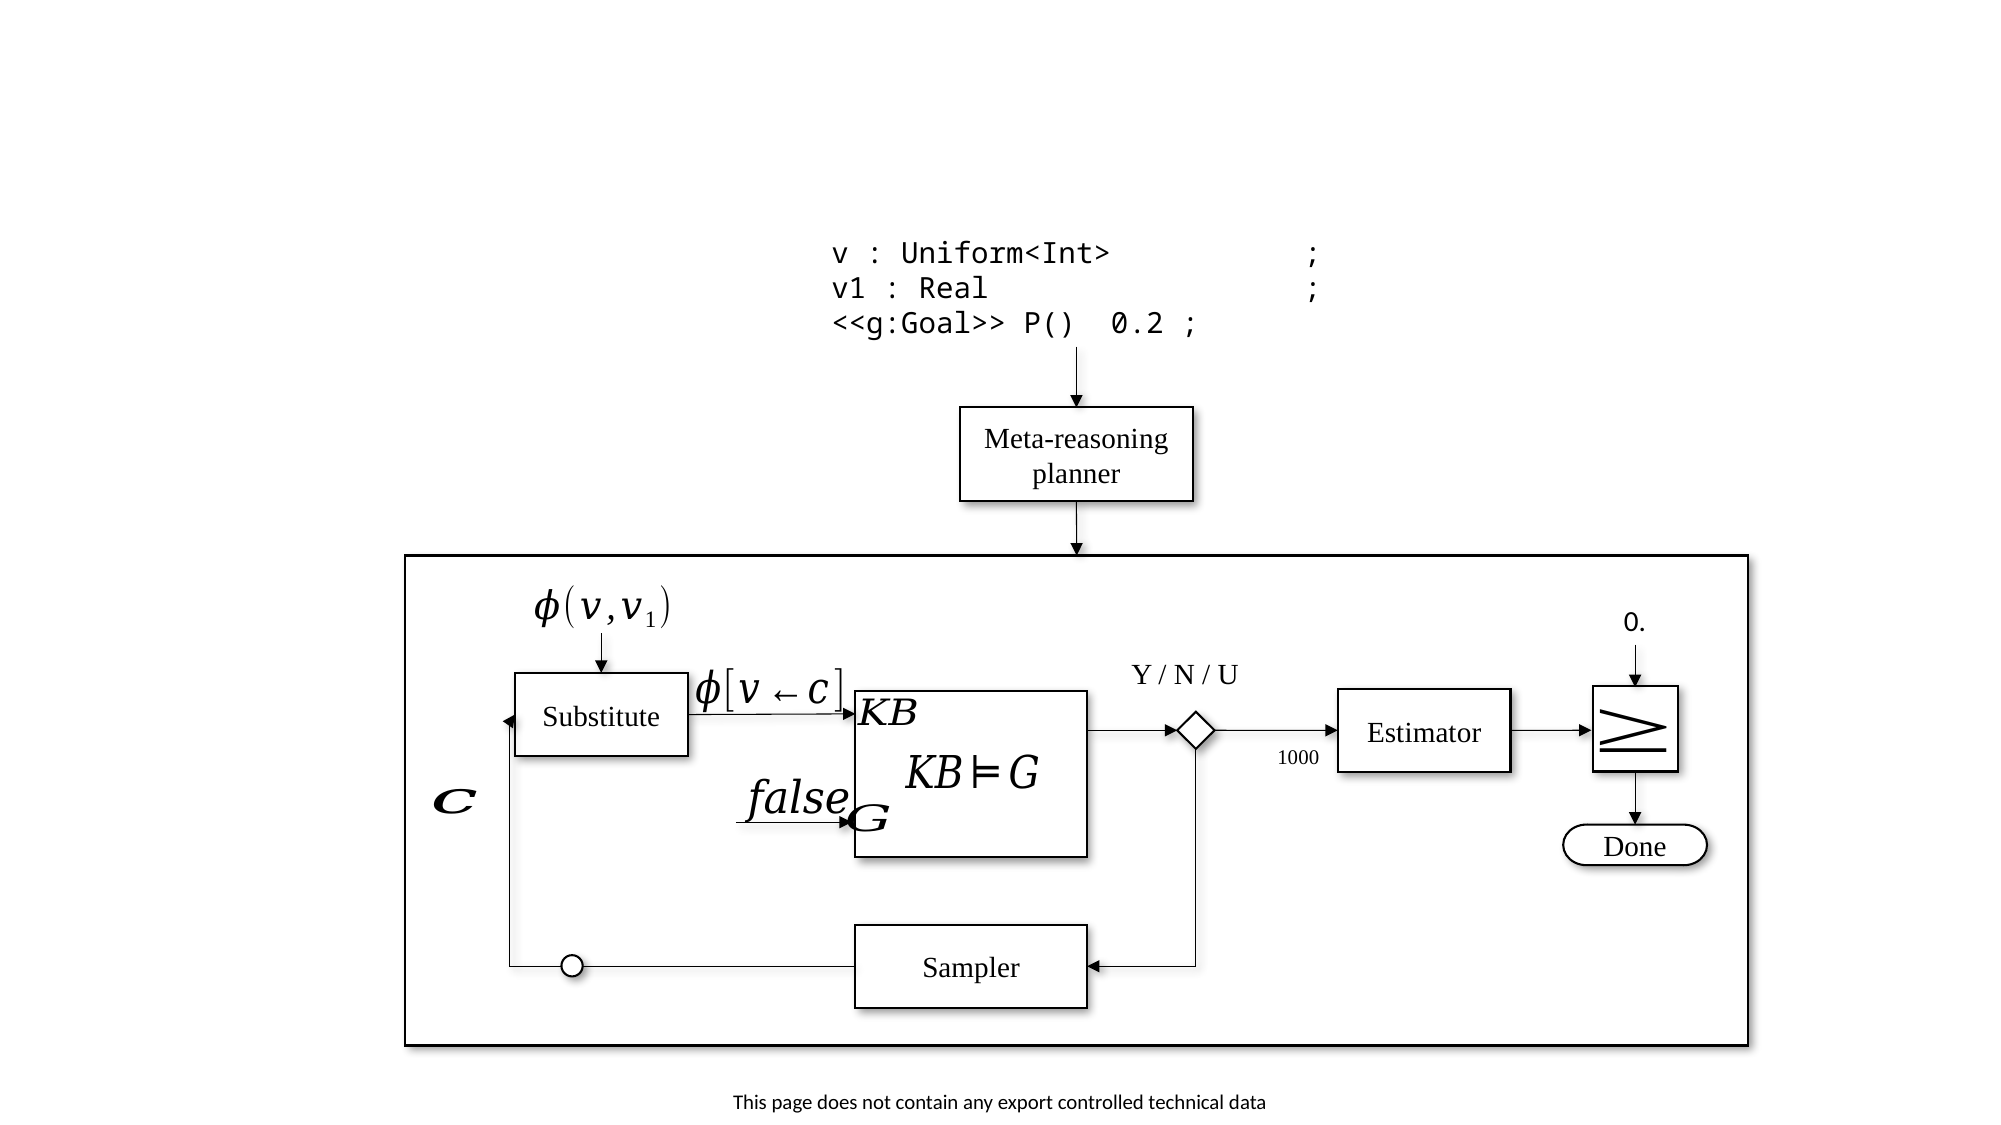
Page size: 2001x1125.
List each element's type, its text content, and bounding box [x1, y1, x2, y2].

text_box [1179, 710, 1216, 751]
text_box Sampler [854, 924, 1088, 1009]
text_box [404, 554, 1749, 1047]
text_box Y / N / U [1116, 647, 1254, 698]
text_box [514, 714, 856, 967]
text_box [1032, 803, 1251, 912]
text_box [560, 967, 584, 978]
text_box [854, 690, 1088, 858]
text_box Substitute [514, 672, 689, 714]
text_box This page does not contain any export controlled technical data [718, 1081, 1282, 1121]
text_box Meta-reasoning planner [959, 406, 1194, 502]
text_box Estimator [1337, 688, 1512, 773]
text_box Done [1562, 823, 1709, 867]
text_box 1000 [1262, 736, 1335, 776]
